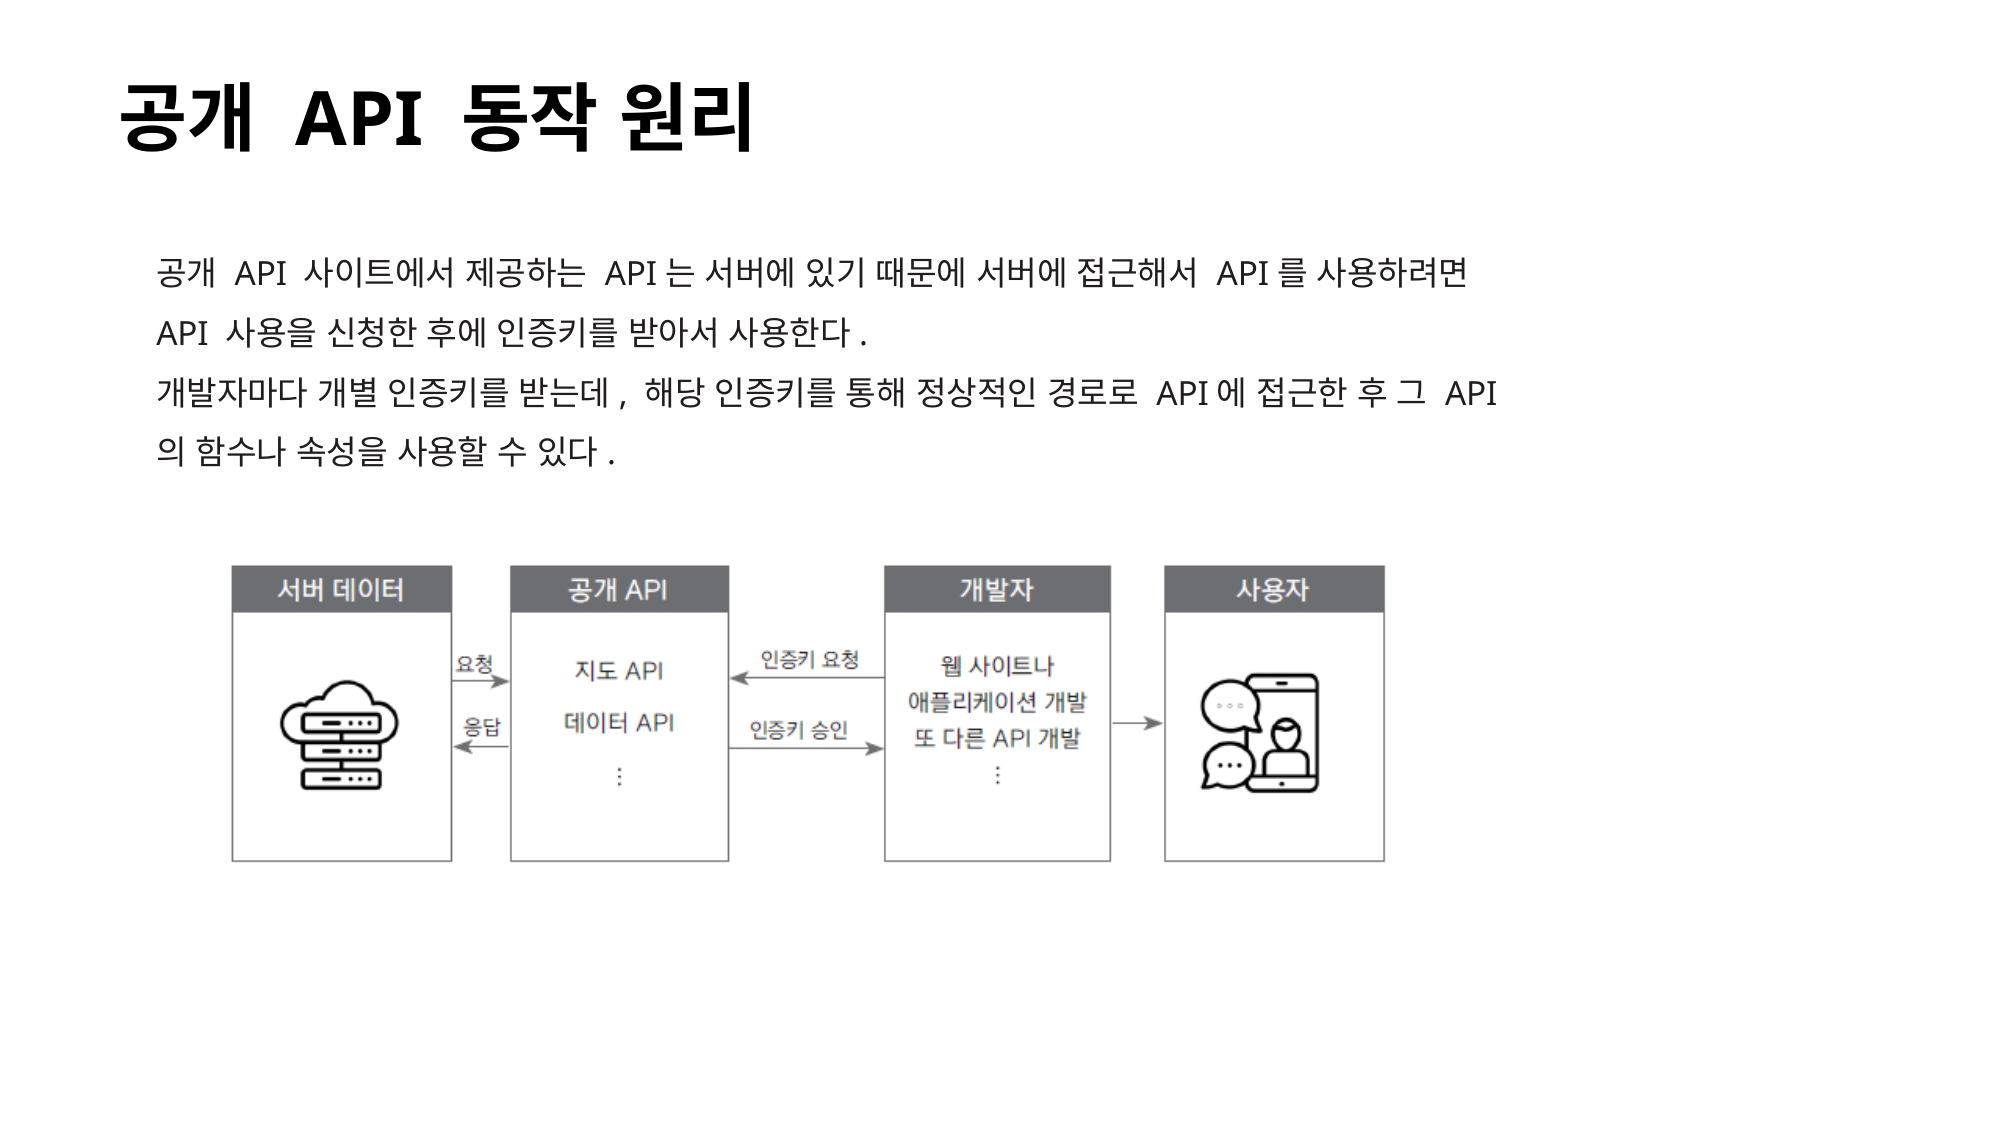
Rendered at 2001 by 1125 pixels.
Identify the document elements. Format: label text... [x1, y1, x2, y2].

text_box 공개 API 사이트에서 제공하는 API는 서버에 있기 때문에 서버에 접근해서 API를 사용하려면 API 사용을 신청한 후에 인증키를 받아서 사용한다. 개발자마다 개별 인증키를 받는데, 해당 인증키를 통해 정상적인 경로로 API에 접근한 후 그 API의 함수나 속성을 사용할 수 있다. [141, 224, 1528, 479]
picture [210, 536, 1393, 881]
title 공개 API 동작 원리 [103, 52, 1566, 191]
